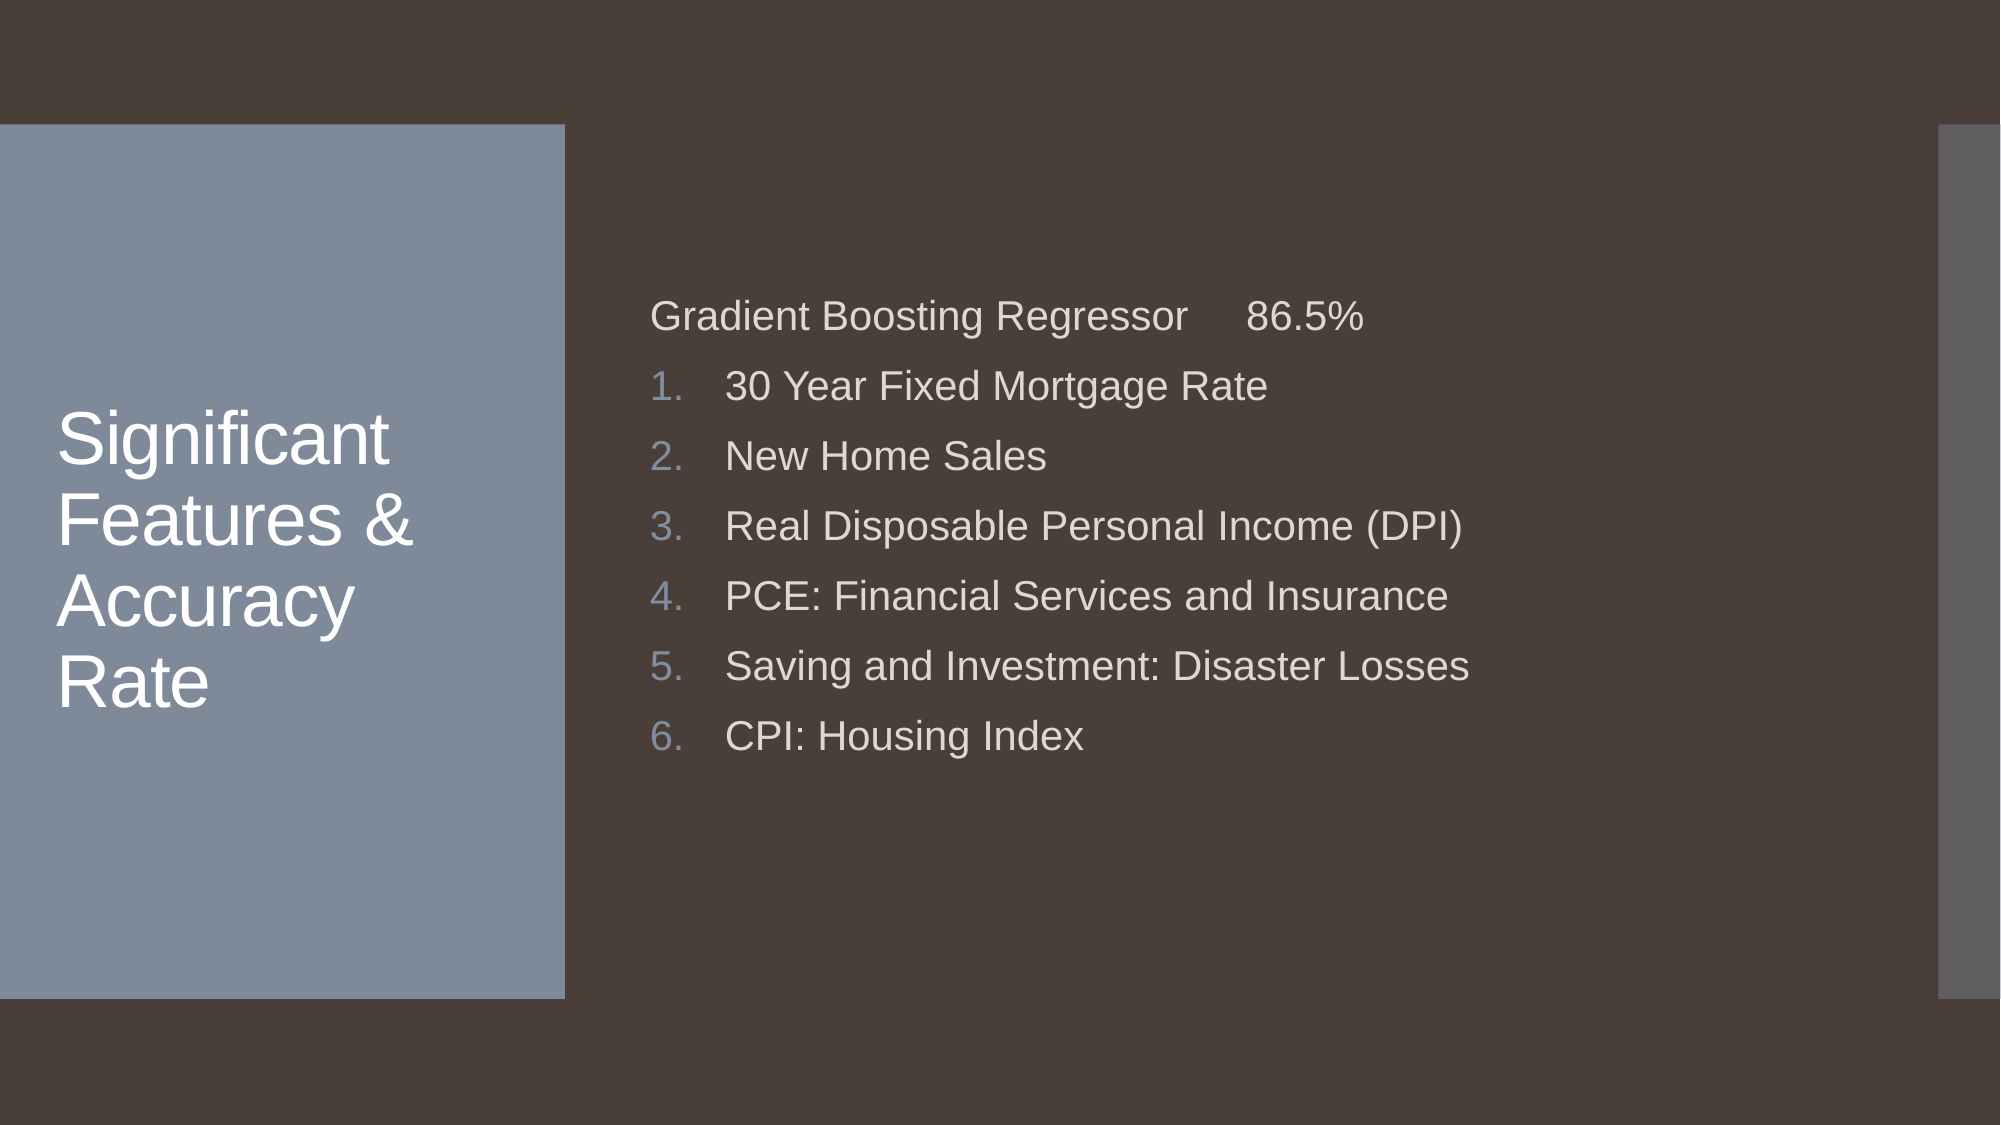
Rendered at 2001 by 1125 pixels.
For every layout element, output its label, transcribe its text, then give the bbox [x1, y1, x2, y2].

title Significant Features & Accuracy Rate [41, 184, 525, 940]
list Gradient Boosting Regressor 86.5% 30 Year Fixed Mortgage Rate New Home Sales Real Disposable Personal Income (DPI) PCE: Financial Services and Insurance Saving and Investment: Disaster Losses CPI: Housing Index [634, 141, 1835, 982]
